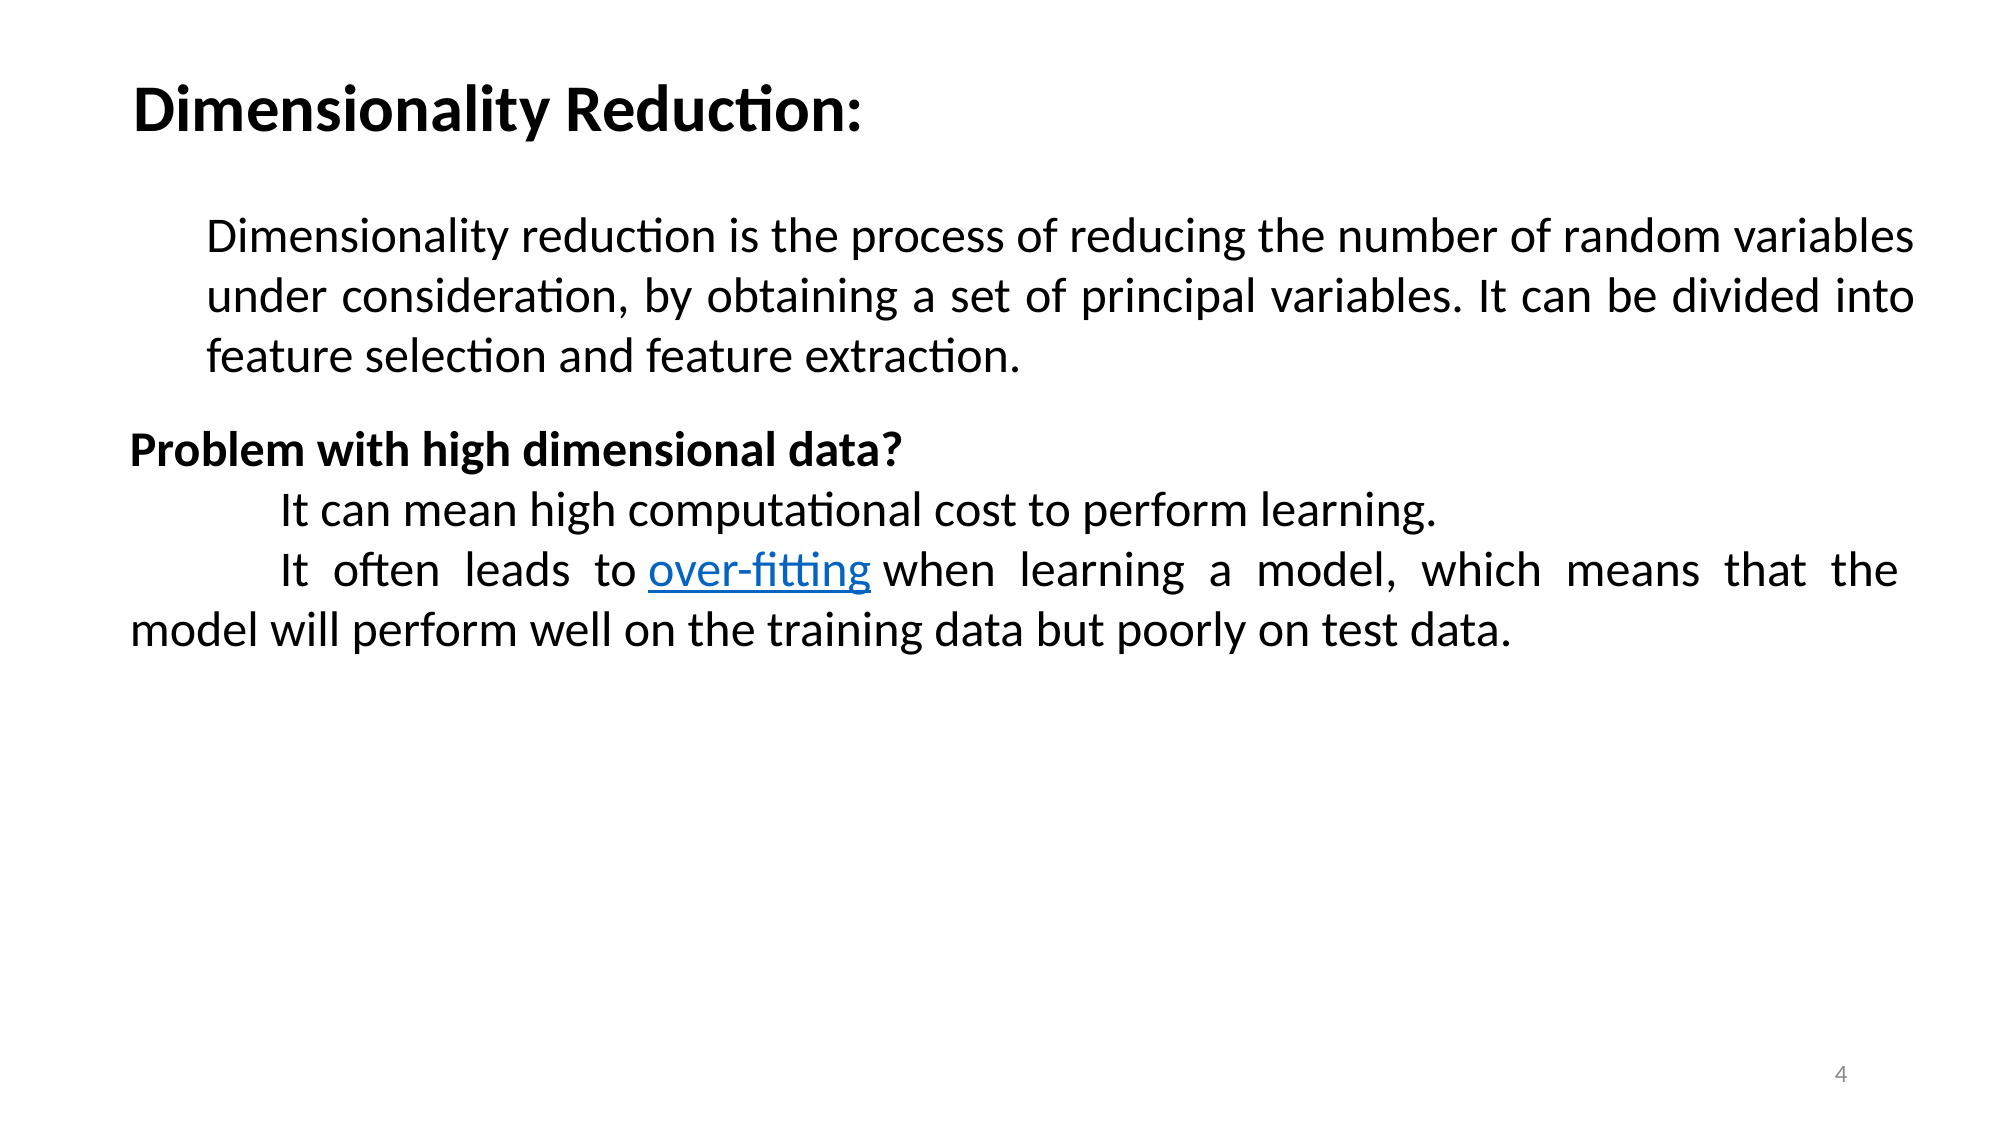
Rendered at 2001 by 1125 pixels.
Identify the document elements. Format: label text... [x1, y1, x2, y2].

text_box Dimensionality Reduction: [118, 57, 881, 153]
text_box Problem with high dimensional data? It can mean high computational cost to perform learning. It often leads to over-fitting when learning a model, which means that the model will perform well on the training data but poorly on test data. [115, 409, 1915, 665]
text_box Dimensionality reduction is the process of reducing the number of random variables under consideration, by obtaining a set of principal variables. It can be divided into feature selection and feature extraction. [191, 135, 1931, 391]
slide_number 4 [1412, 1042, 1863, 1103]
